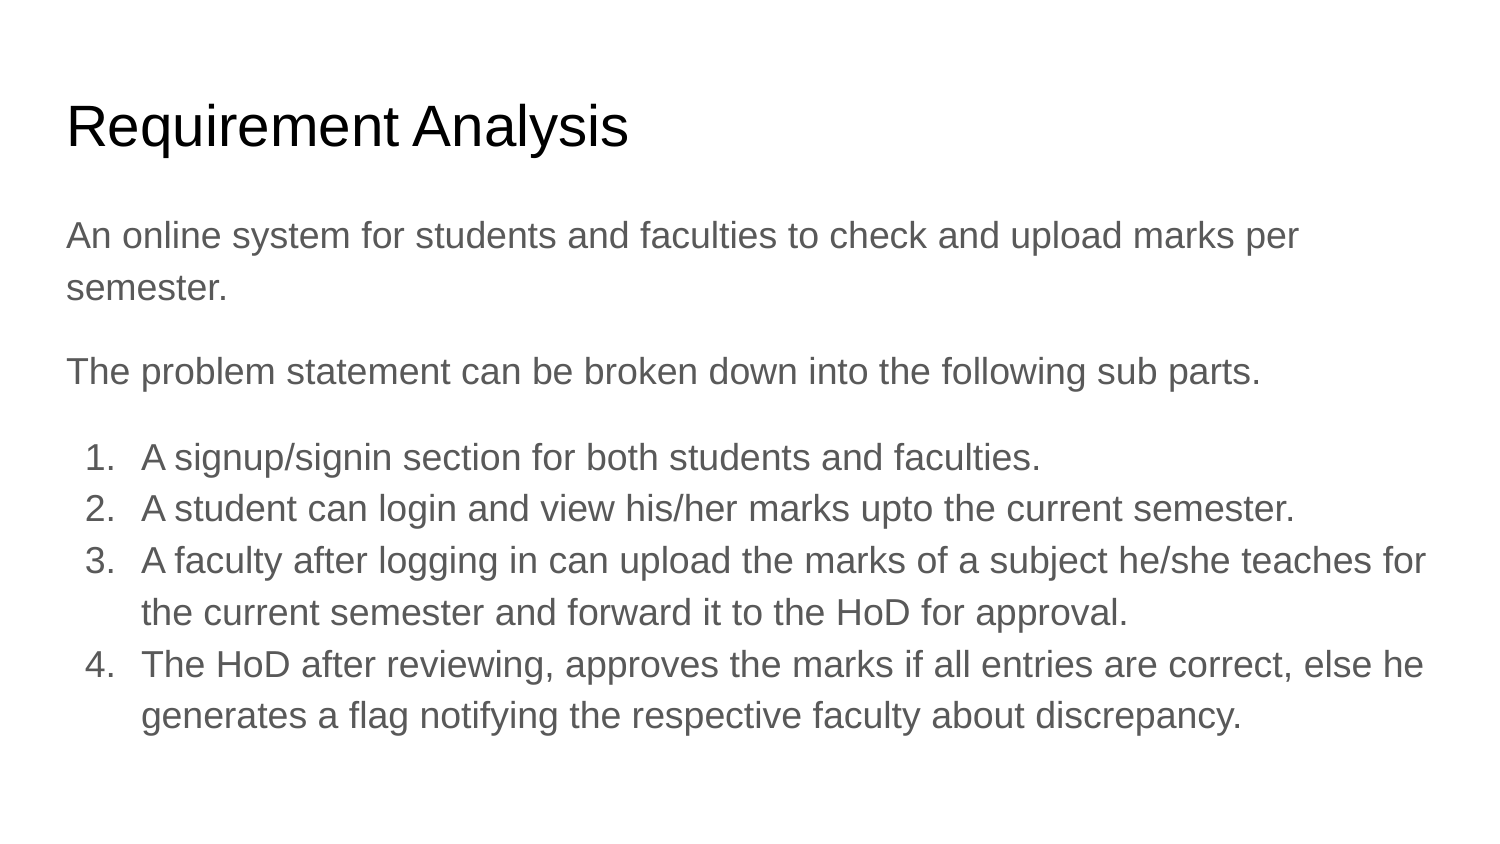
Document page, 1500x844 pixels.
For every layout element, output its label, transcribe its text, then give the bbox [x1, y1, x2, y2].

title Requirement Analysis [51, 72, 1449, 167]
list An online system for students and faculties to check and upload marks per semester. The problem statement can be broken down into the following sub parts. A signup/signin section for both students and faculties. A student can login and view his/her marks upto the current semester. A faculty after logging in can upload the marks of a subject he/she teaches for the current semester and forward it to the HoD for approval. The HoD after reviewing, approves the marks if all entries are correct, else he generates a flag notifying the respective faculty about discrepancy. [51, 189, 1449, 750]
